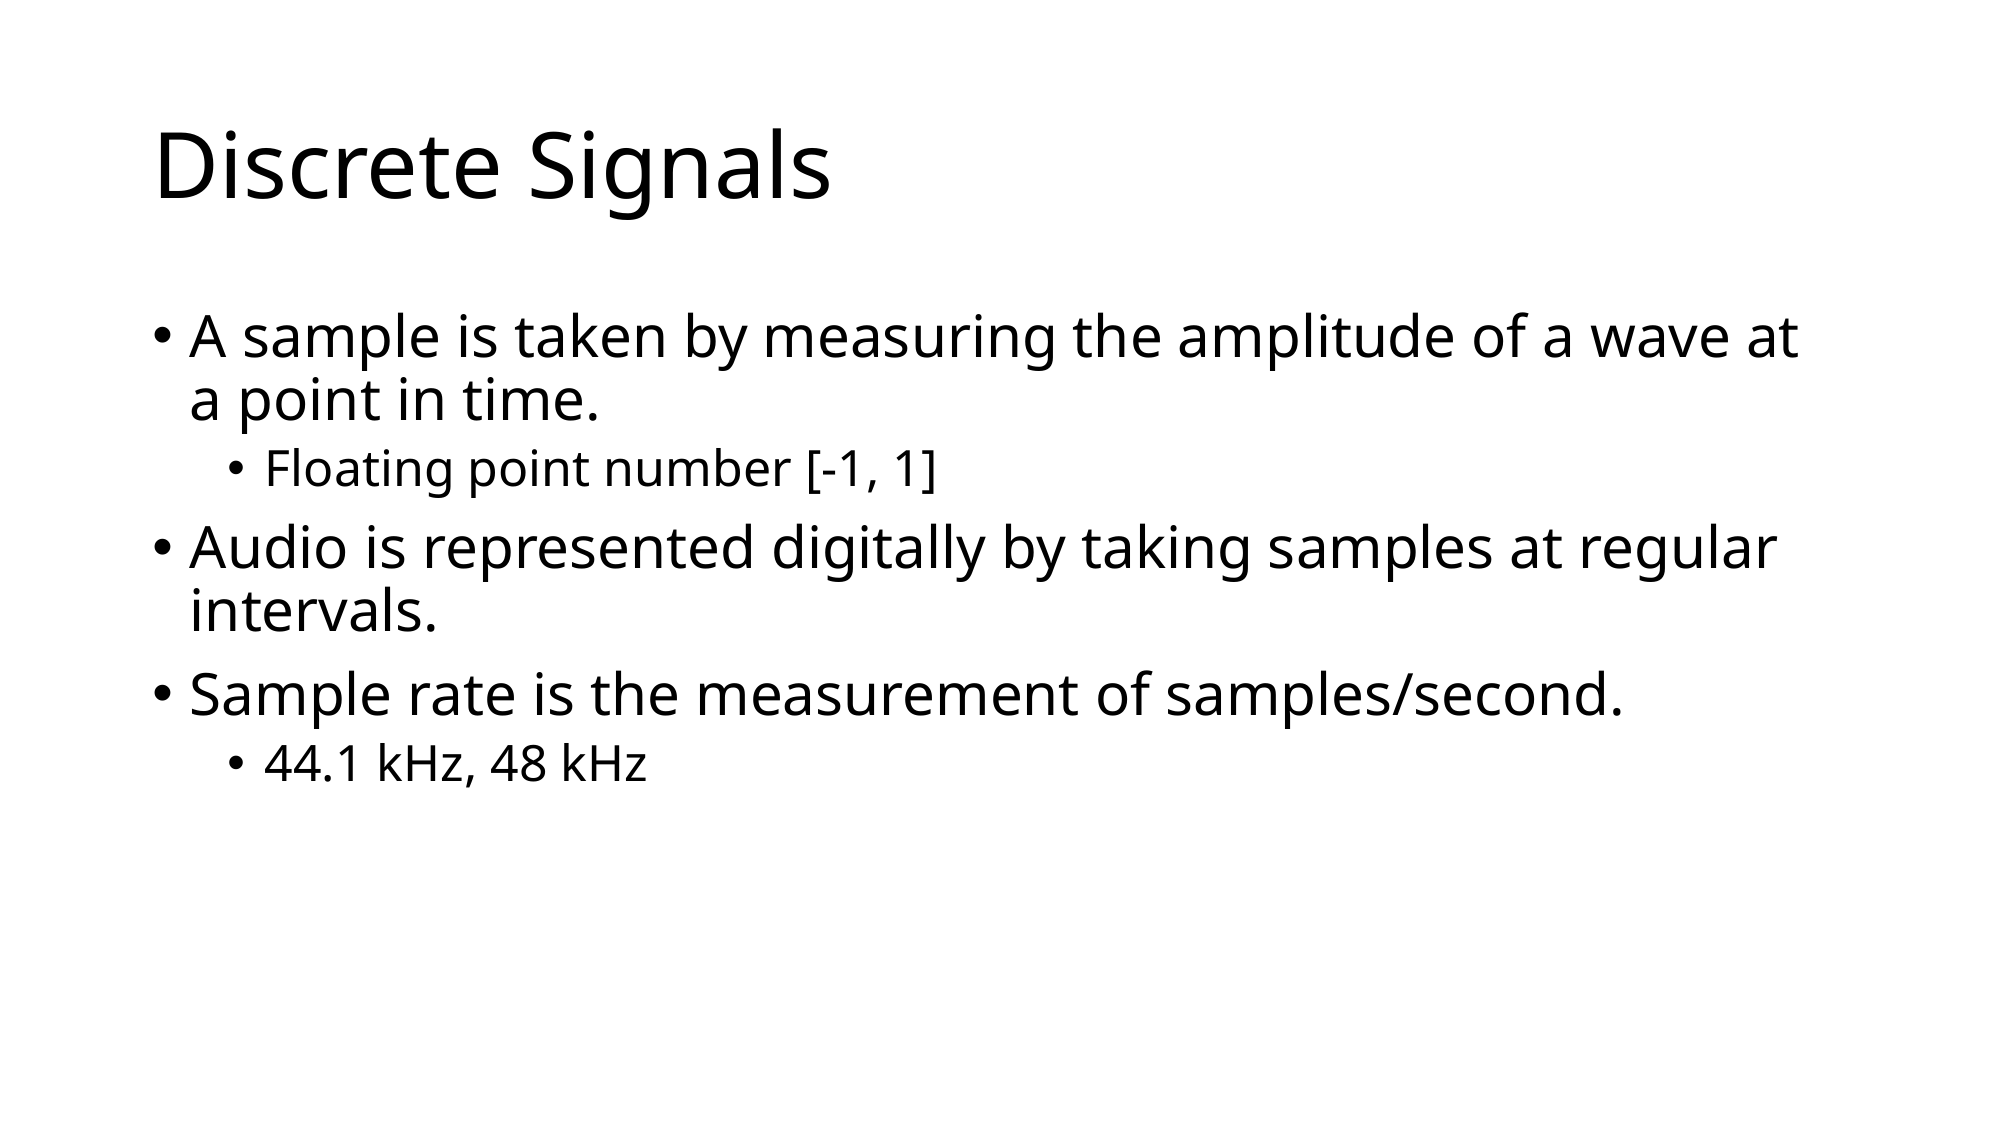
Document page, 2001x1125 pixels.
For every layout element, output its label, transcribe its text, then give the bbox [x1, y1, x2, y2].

title Discrete Signals [137, 59, 1863, 278]
list A sample is taken by measuring the amplitude of a wave at a point in time. Floating point number [-1, 1] Audio is represented digitally by taking samples at regular intervals. Sample rate is the measurement of samples/second. 44.1 kHz, 48 kHz [137, 299, 1863, 1014]
